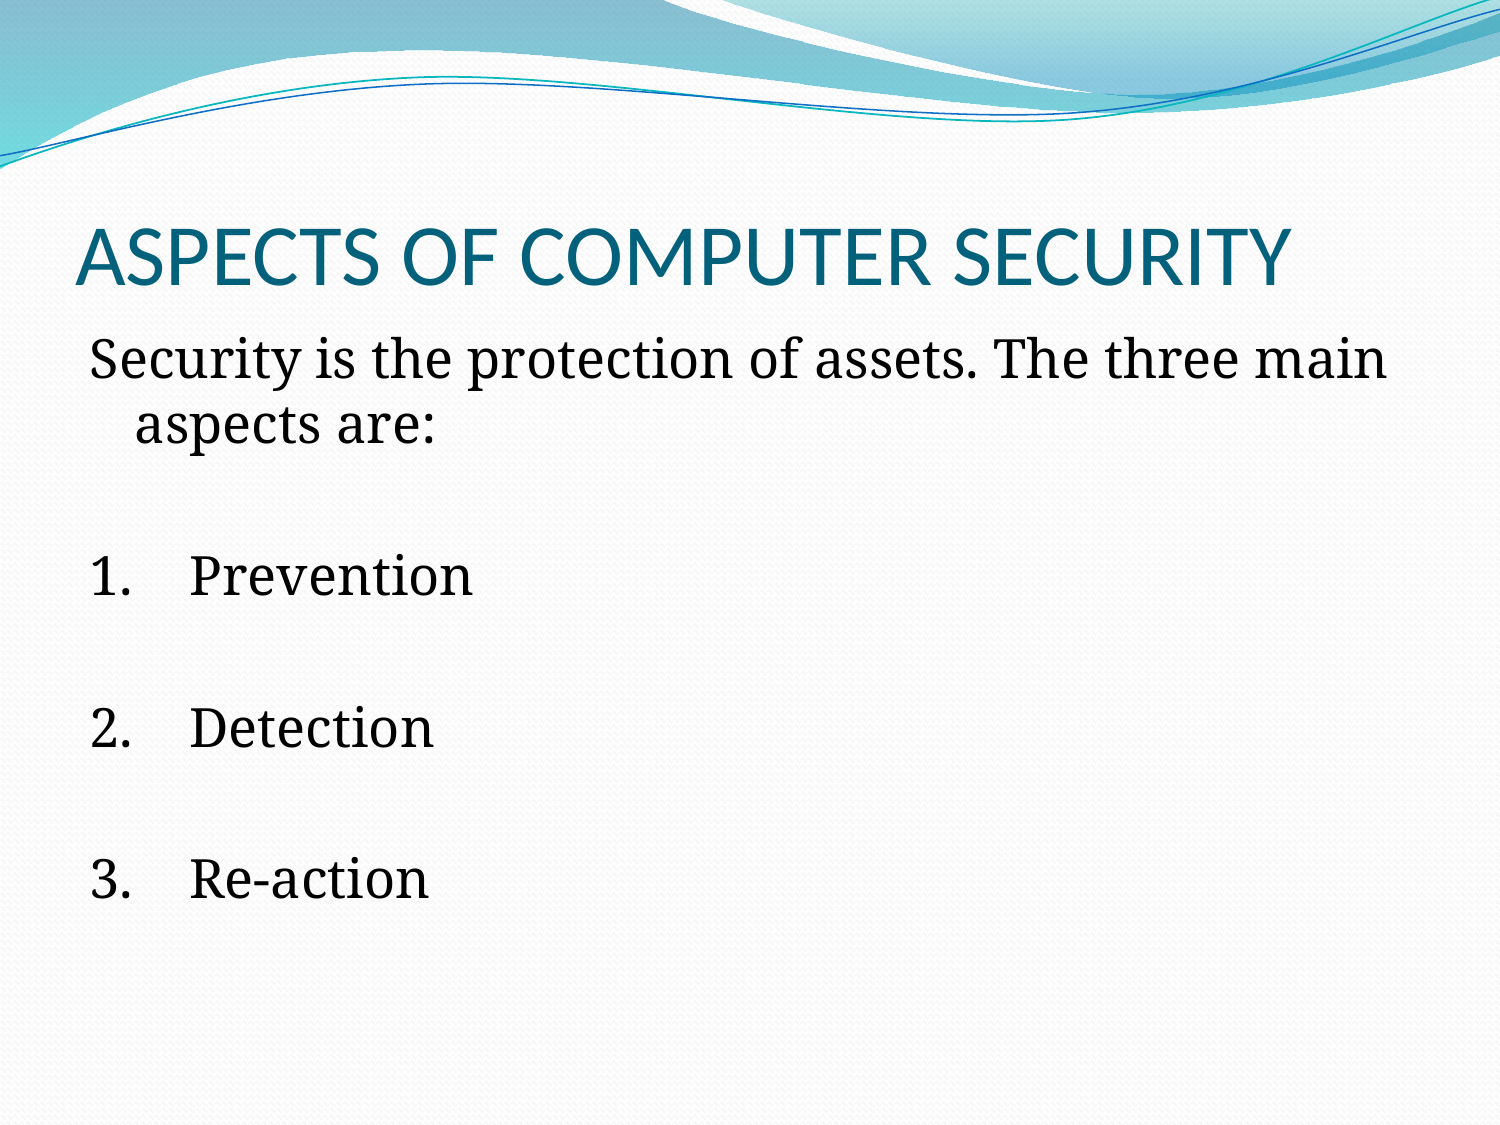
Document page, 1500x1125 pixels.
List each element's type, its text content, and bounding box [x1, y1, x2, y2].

title ASPECTS OF COMPUTER SECURITY [75, 115, 1425, 303]
list Security is the protection of assets. The three main aspects are: 1. Prevention 2. Detection 3. Re-action [75, 317, 1425, 1038]
